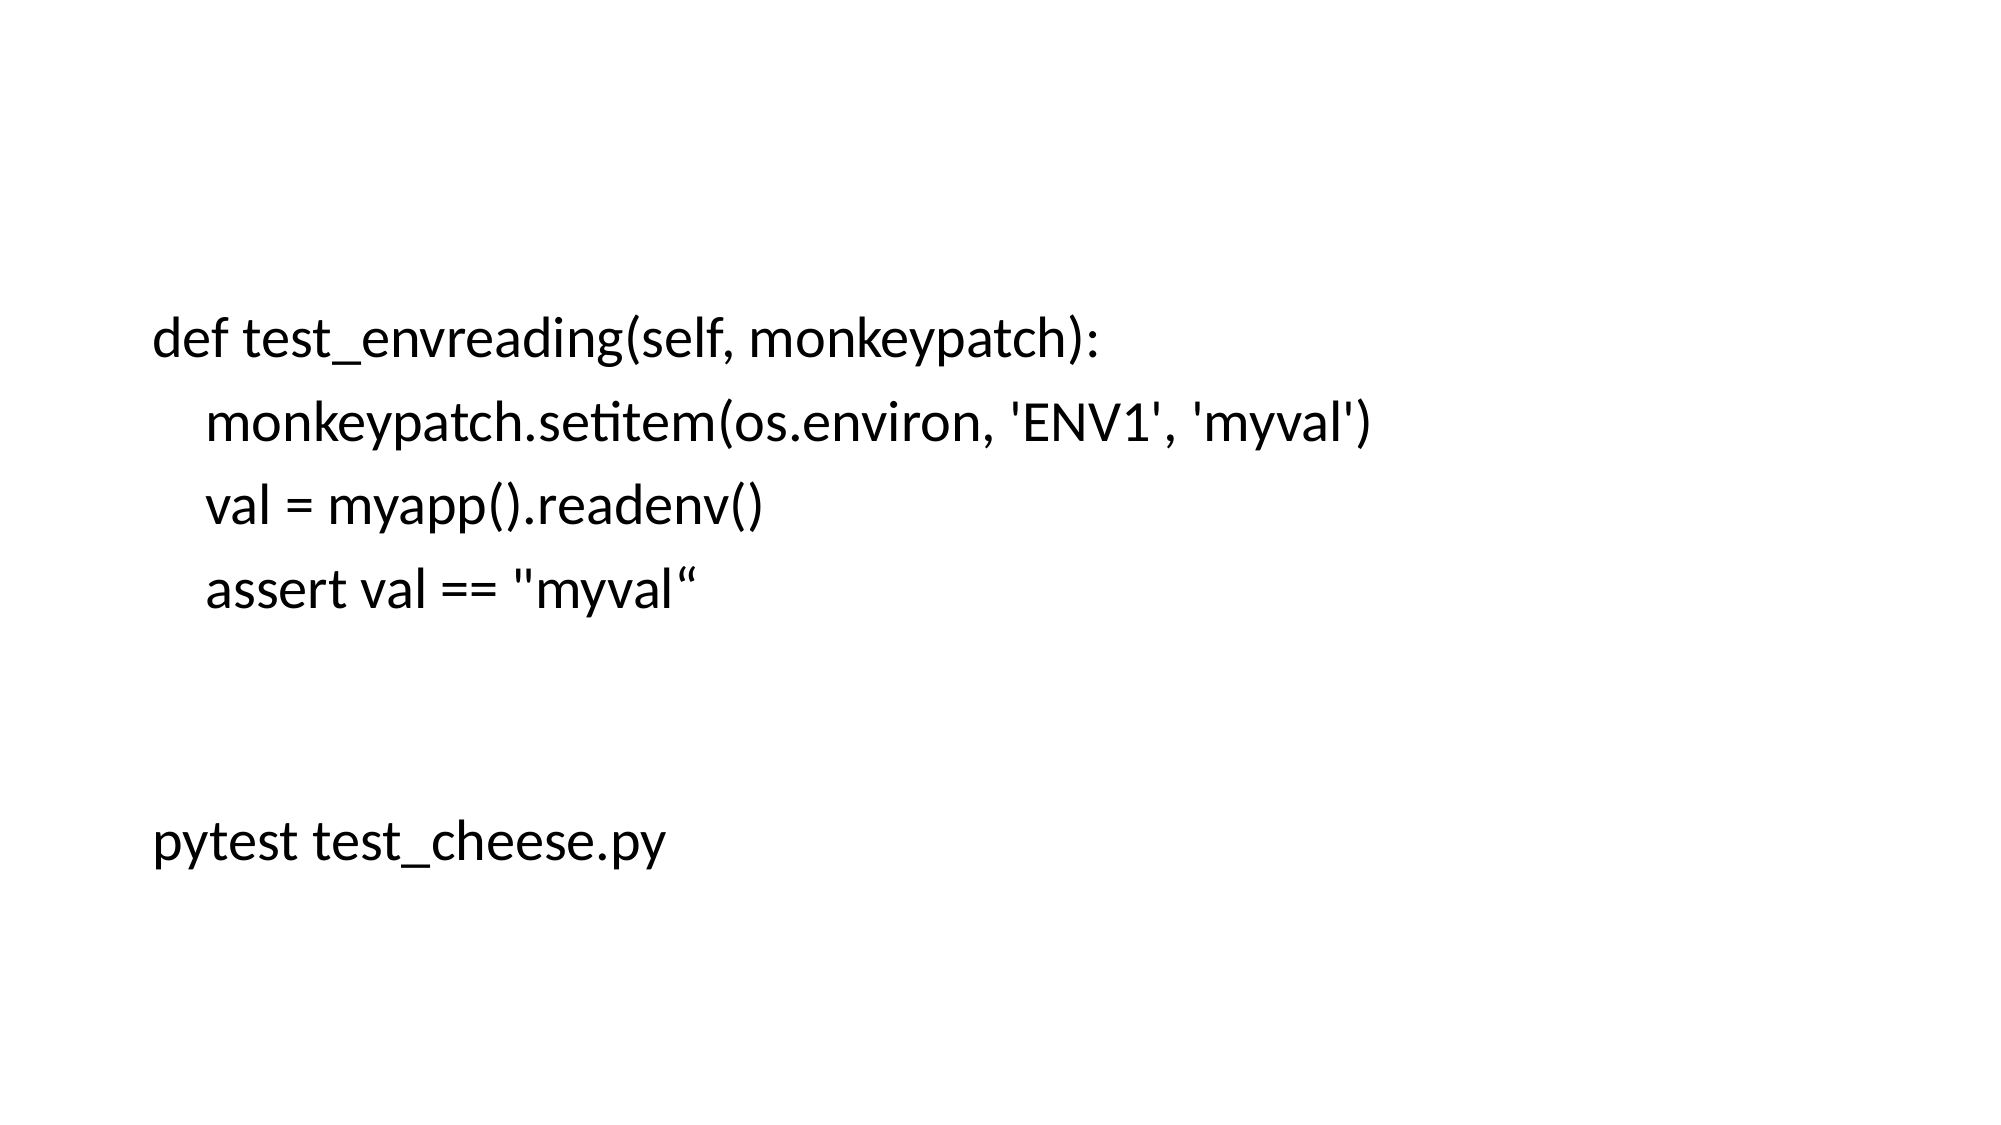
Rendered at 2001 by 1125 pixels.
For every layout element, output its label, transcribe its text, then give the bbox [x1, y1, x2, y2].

list def test_envreading(self, monkeypatch): monkeypatch.setitem(os.environ, 'ENV1', 'myval') val = myapp().readenv() assert val == "myval“ pytest test_cheese.py [137, 299, 1863, 1014]
